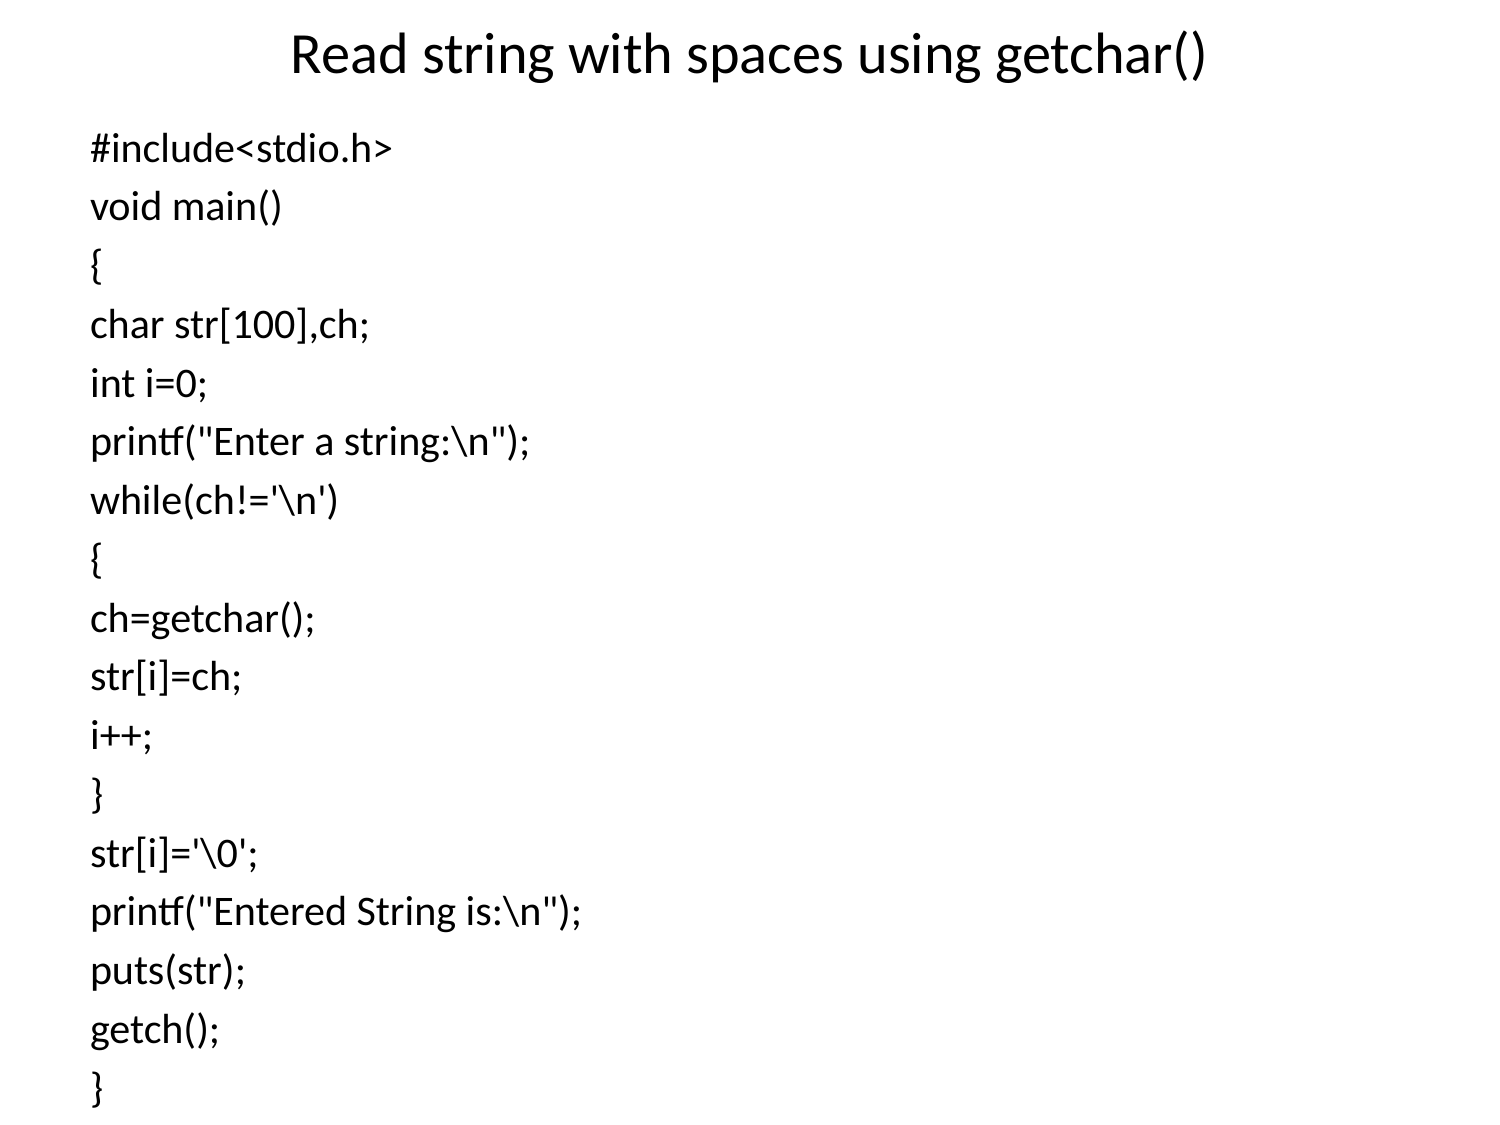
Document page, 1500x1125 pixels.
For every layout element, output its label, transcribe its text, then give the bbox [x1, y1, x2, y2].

list #include<stdio.h> void main() { char str[100],ch; int i=0; printf("Enter a string:\n"); while(ch!='\n') { ch=getchar(); str[i]=ch; i++; } str[i]='\0'; printf("Entered String is:\n"); puts(str); getch(); } [75, 112, 1425, 1125]
title Read string with spaces using getchar() [75, 0, 1425, 100]
